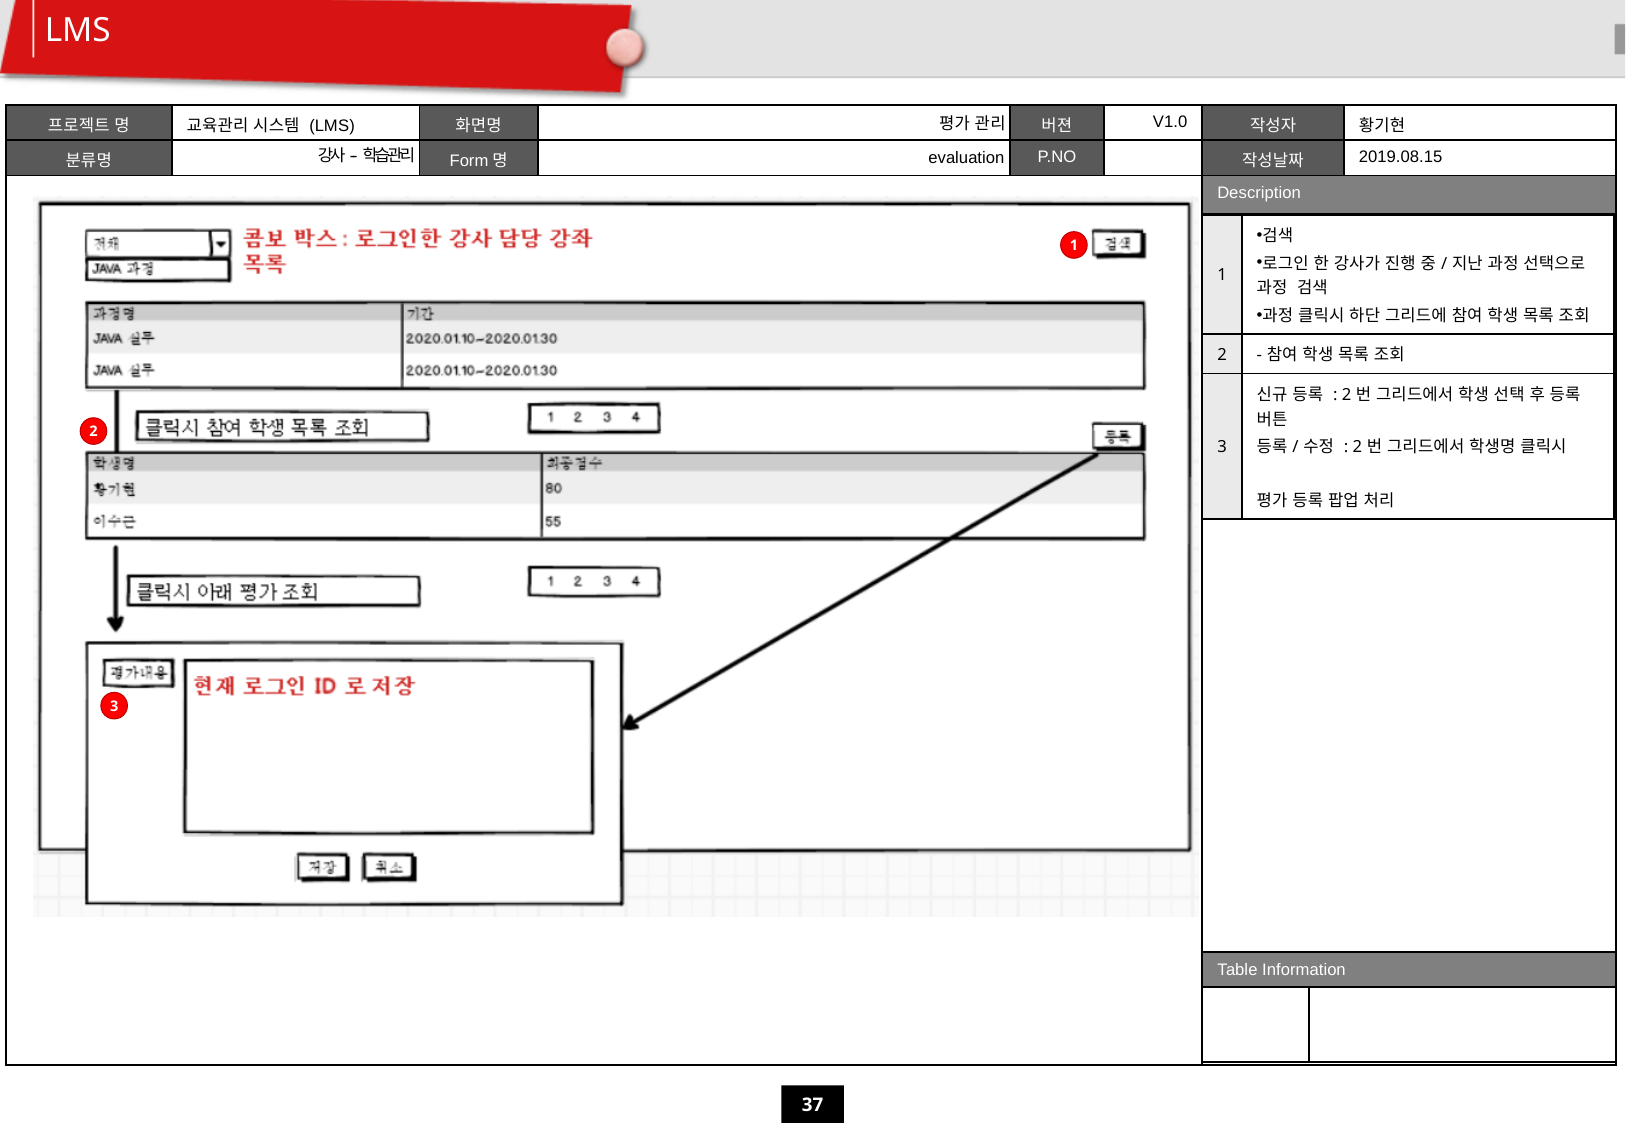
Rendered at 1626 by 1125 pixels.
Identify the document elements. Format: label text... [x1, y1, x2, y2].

title LMS [29, 0, 597, 57]
table_cell 2 [1203, 335, 1241, 373]
text_box 강사-- 학습관리 [174, 137, 422, 173]
table_cell 신규 등록 : 2번 그리드에서 학생 선택 후 등록 버튼 등록/수정 : 2번 그리드에서 학생명 클릭시 평가 등록 팝업 처리 [1243, 374, 1613, 518]
table_header Table Information [1203, 953, 1615, 986]
table_cell [1310, 988, 1615, 1061]
table_header 검색 로그인 한 강사가 진행 중/지난 과정 선택으로 과정 검색 과정 클릭시 하단 그리드에 참여 학생 목록 조회 [1243, 216, 1613, 333]
picture [32, 196, 1199, 918]
table_cell 3 [1203, 374, 1241, 518]
table_cell [1203, 988, 1308, 1061]
table_header 1 [1203, 216, 1241, 333]
table_cell -참여 학생 목록 조회 [1243, 335, 1613, 373]
picture [0, 0, 1626, 110]
text_box evaluation [539, 142, 1011, 173]
text_box 평가 관리 [539, 103, 1012, 142]
